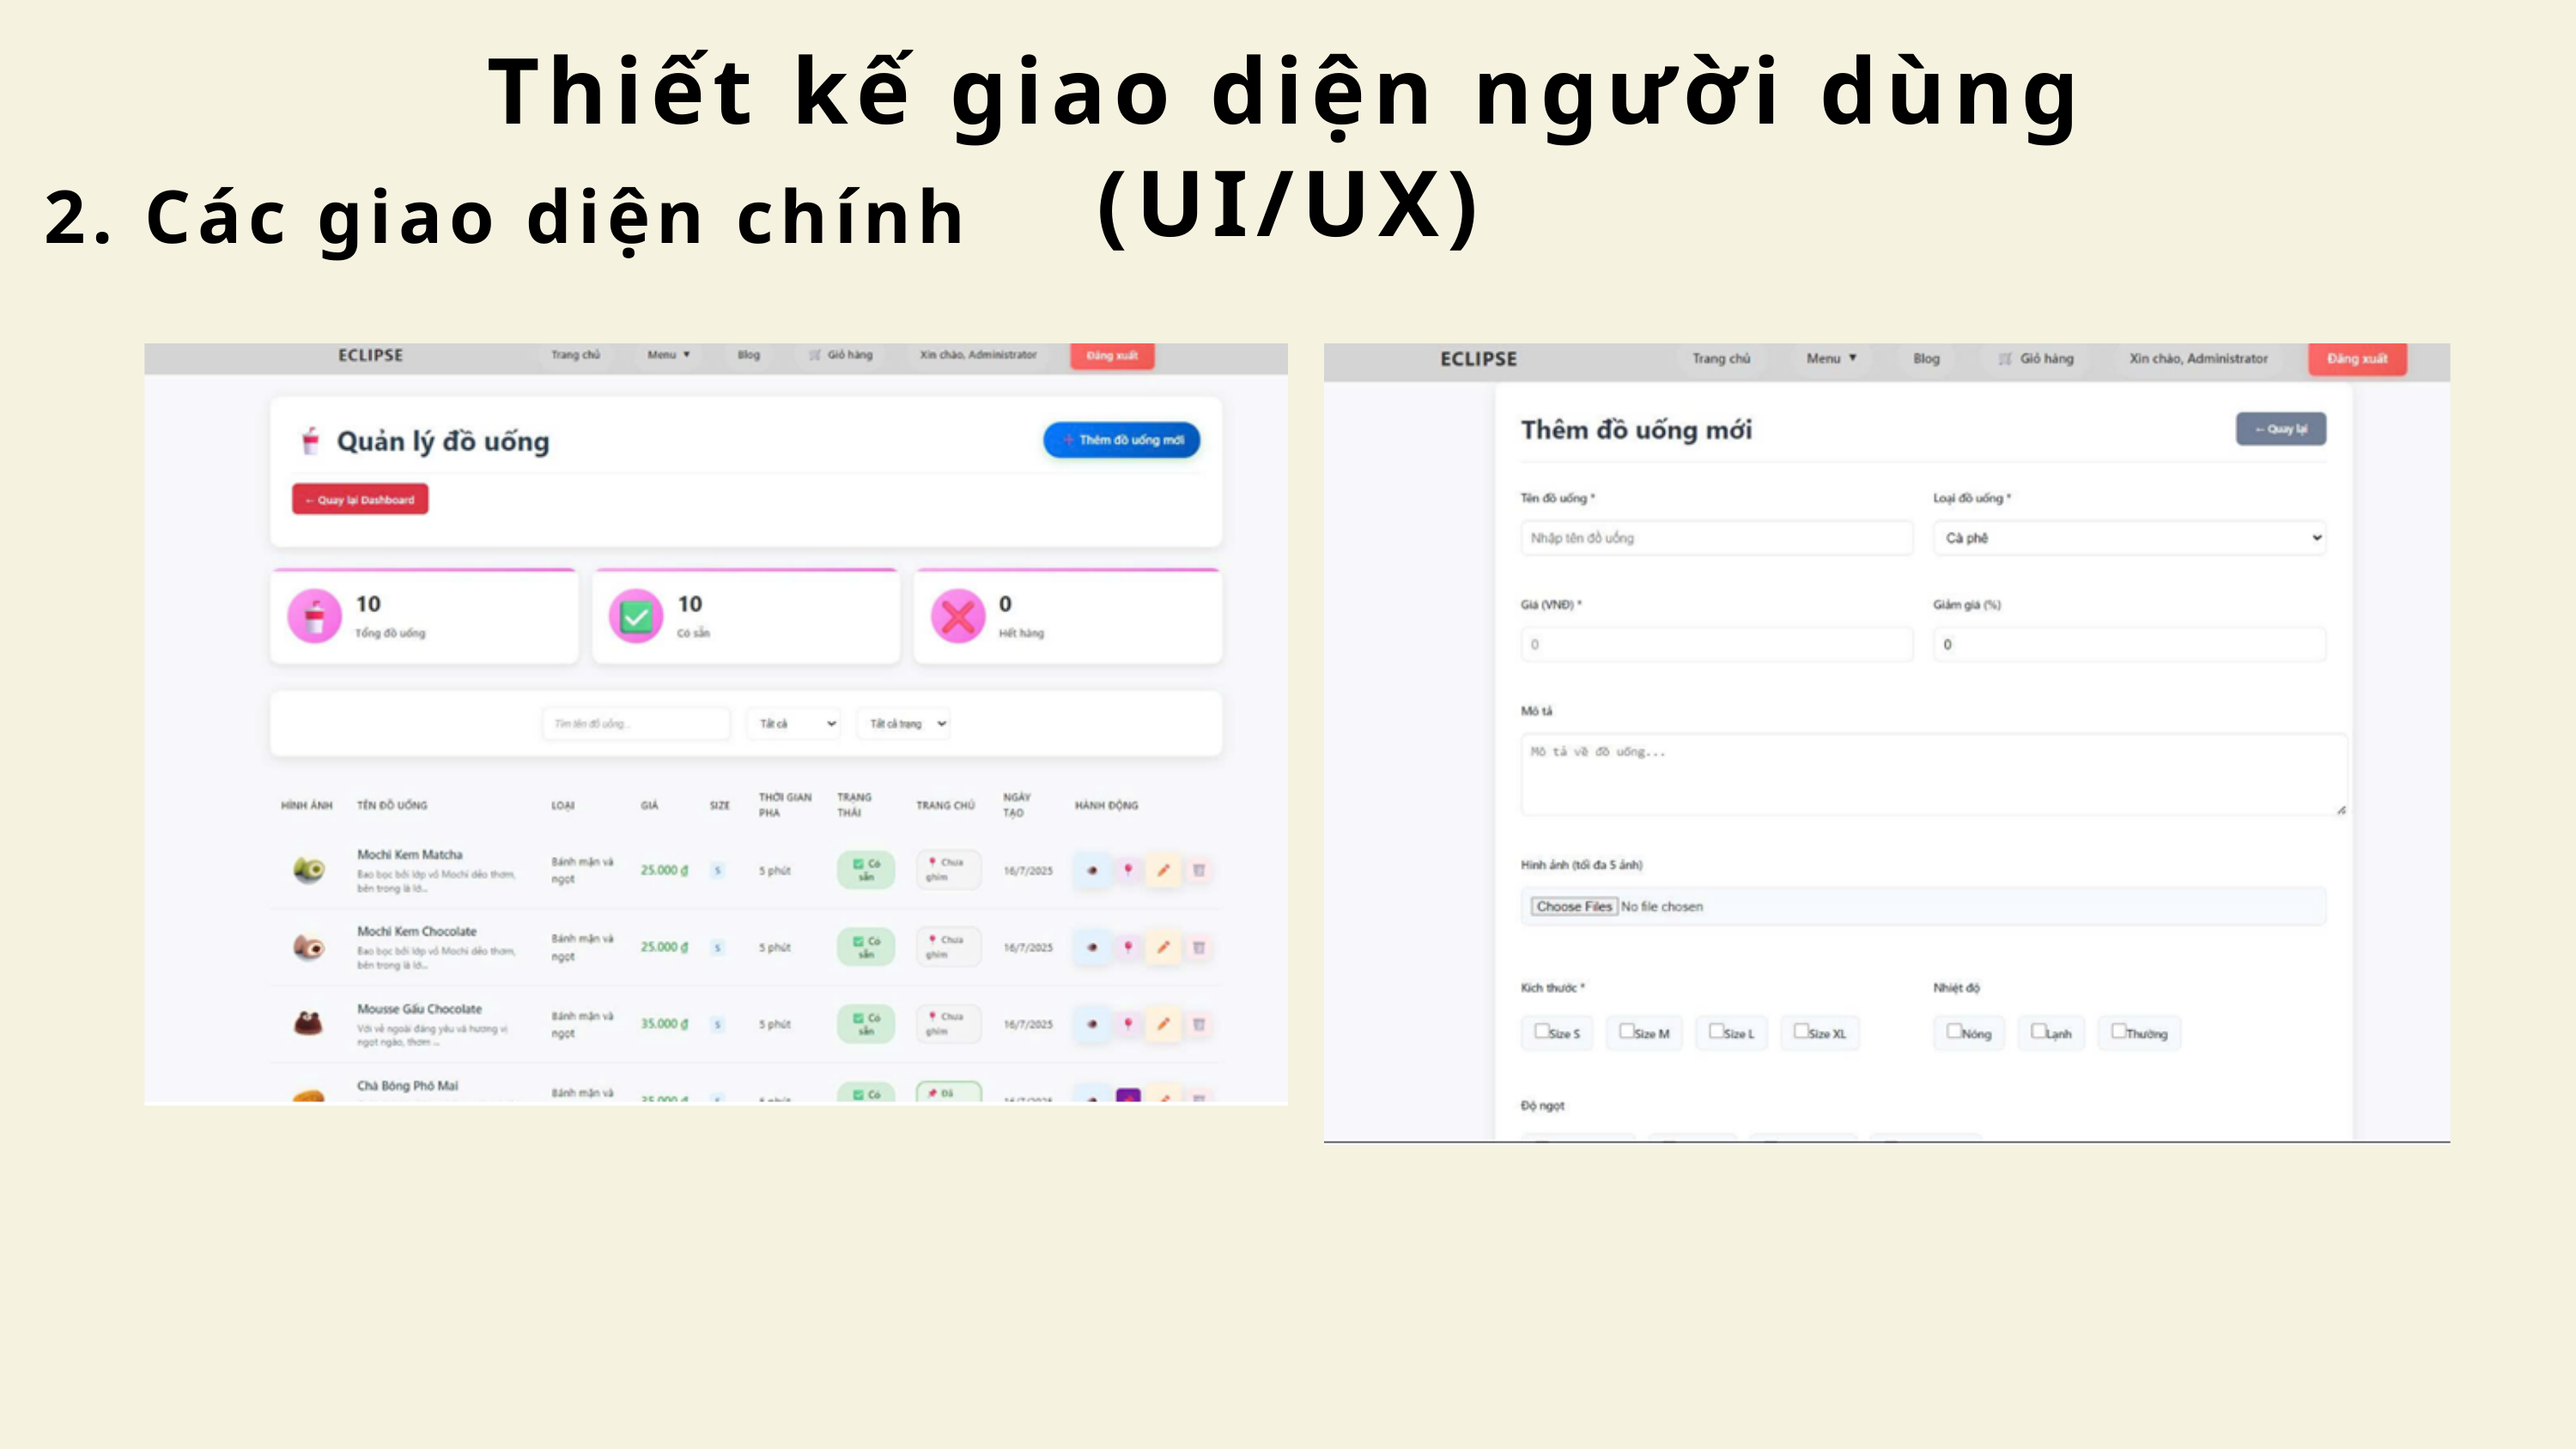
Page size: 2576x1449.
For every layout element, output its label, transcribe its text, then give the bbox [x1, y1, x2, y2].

text_box [144, 343, 1288, 1106]
text_box 2. Các giao diện chính [0, 167, 1012, 258]
text_box Thiết kế giao diện người dùng (UI/UX) [320, 28, 2256, 255]
text_box [1324, 343, 2451, 1145]
